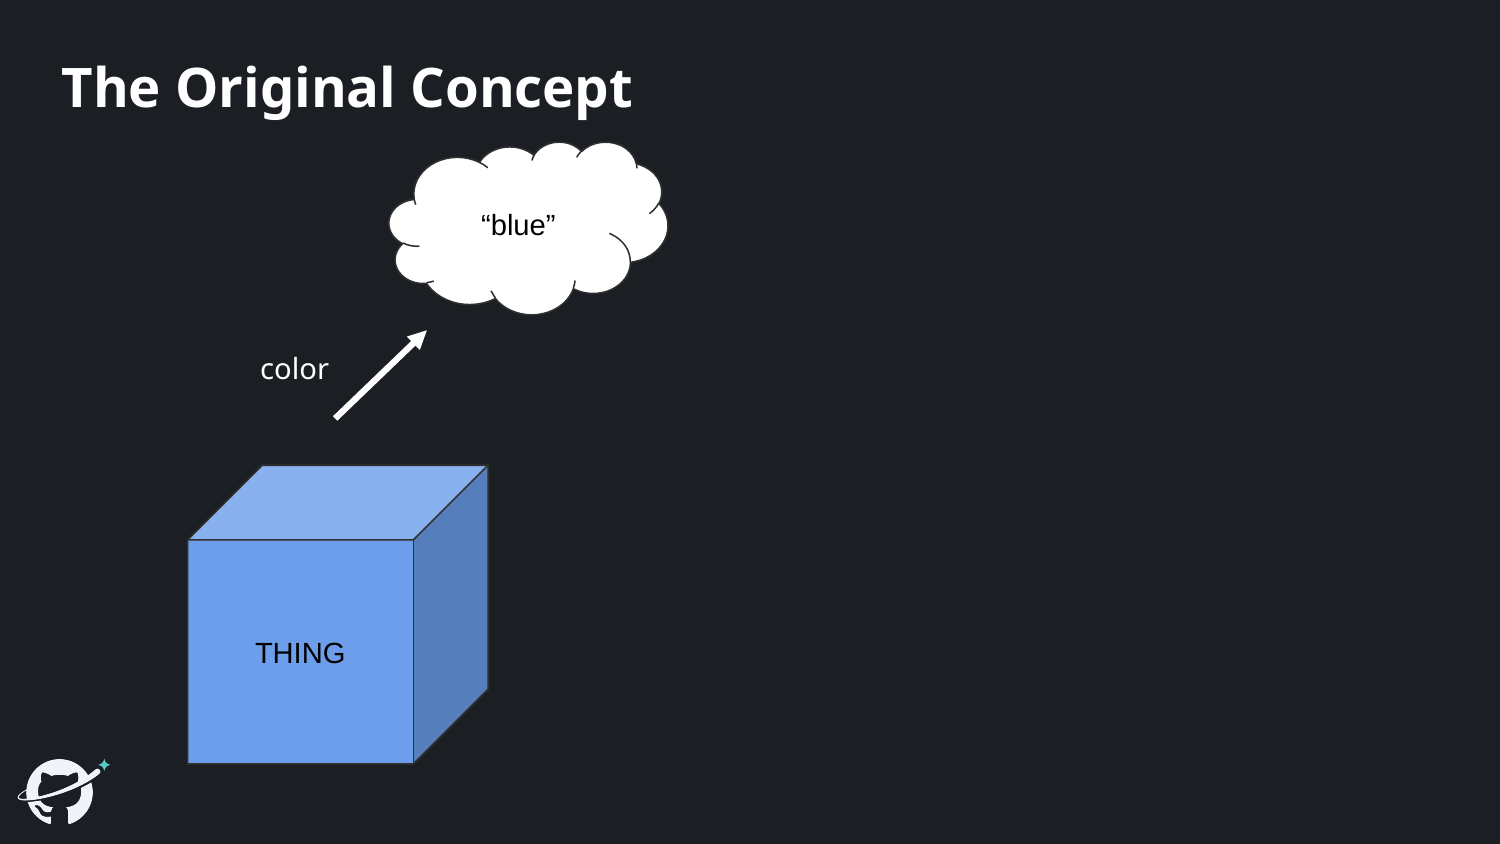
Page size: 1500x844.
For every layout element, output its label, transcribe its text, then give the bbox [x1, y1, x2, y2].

text_box THING [187, 465, 489, 764]
title The Original Concept [46, 38, 1348, 133]
picture [0, 726, 125, 844]
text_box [334, 330, 428, 419]
text_box “blue” [388, 142, 669, 315]
text_box color [245, 335, 329, 401]
